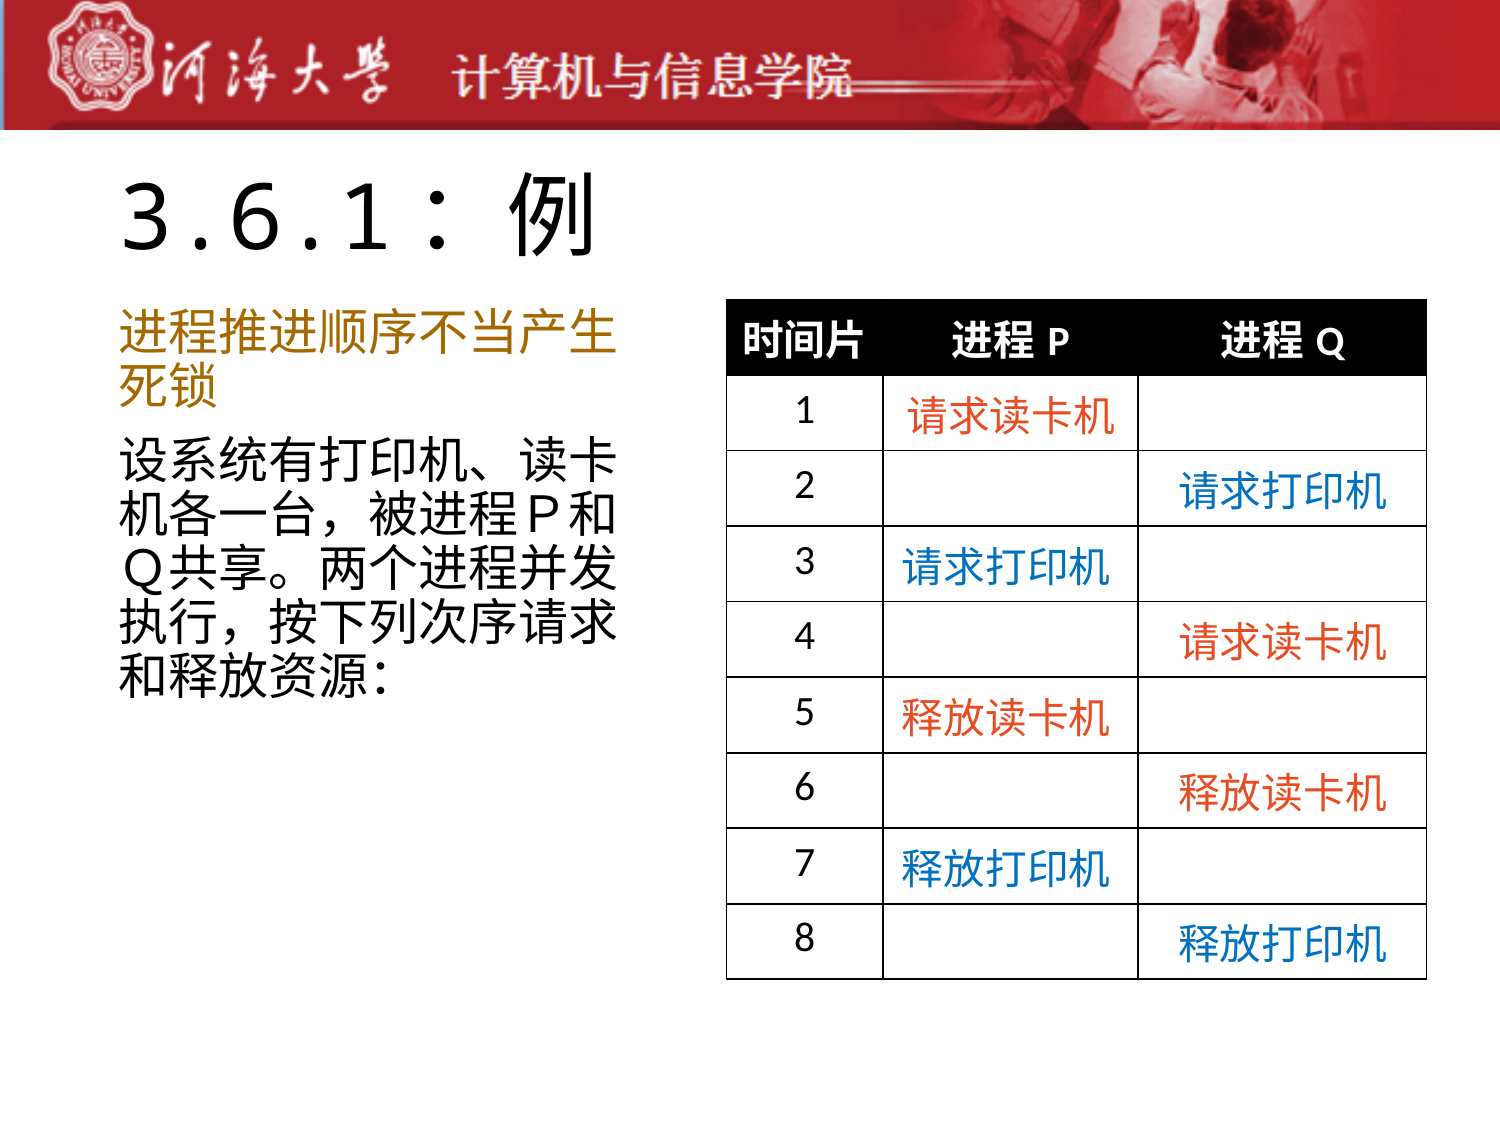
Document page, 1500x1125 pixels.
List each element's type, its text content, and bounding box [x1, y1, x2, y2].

picture [0, 0, 1500, 130]
table_cell [884, 905, 1137, 978]
table_cell 6 [727, 754, 882, 827]
table_cell 释放打印机 [884, 829, 1137, 903]
title 3.6.1：例 [103, 59, 1397, 278]
table_cell 8 [727, 905, 882, 978]
table_cell [884, 602, 1137, 676]
list 进程推进顺序不当产生死锁 设系统有打印机、读卡机各一台，被进程Ｐ和Ｑ共享。两个进程并发执行，按下列次序请求和释放资源： [103, 299, 674, 1014]
table_cell 2 [727, 451, 882, 525]
table_cell 释放读卡机 [884, 678, 1137, 752]
table_cell 请求读卡机 [1139, 602, 1426, 676]
table_cell [1139, 678, 1426, 752]
table_cell 请求打印机 [884, 527, 1137, 601]
table_header 进程Q [1139, 300, 1426, 374]
table_cell 4 [727, 602, 882, 676]
table_cell 释放读卡机 [1139, 754, 1426, 827]
table_cell [1139, 376, 1426, 450]
table_cell 请求打印机 [1139, 451, 1426, 525]
table_header 时间片 [727, 300, 882, 374]
table_cell 释放打印机 [1139, 905, 1426, 978]
table_cell 7 [727, 829, 882, 903]
table_cell 请求读卡机 [884, 376, 1137, 450]
table_cell [1139, 527, 1426, 601]
table_cell [1139, 829, 1426, 903]
table_cell [884, 754, 1137, 827]
table_cell 1 [727, 376, 882, 450]
table_header 进程P [884, 300, 1137, 374]
table_cell [884, 451, 1137, 525]
table_cell 5 [727, 678, 882, 752]
table_cell 3 [727, 527, 882, 601]
